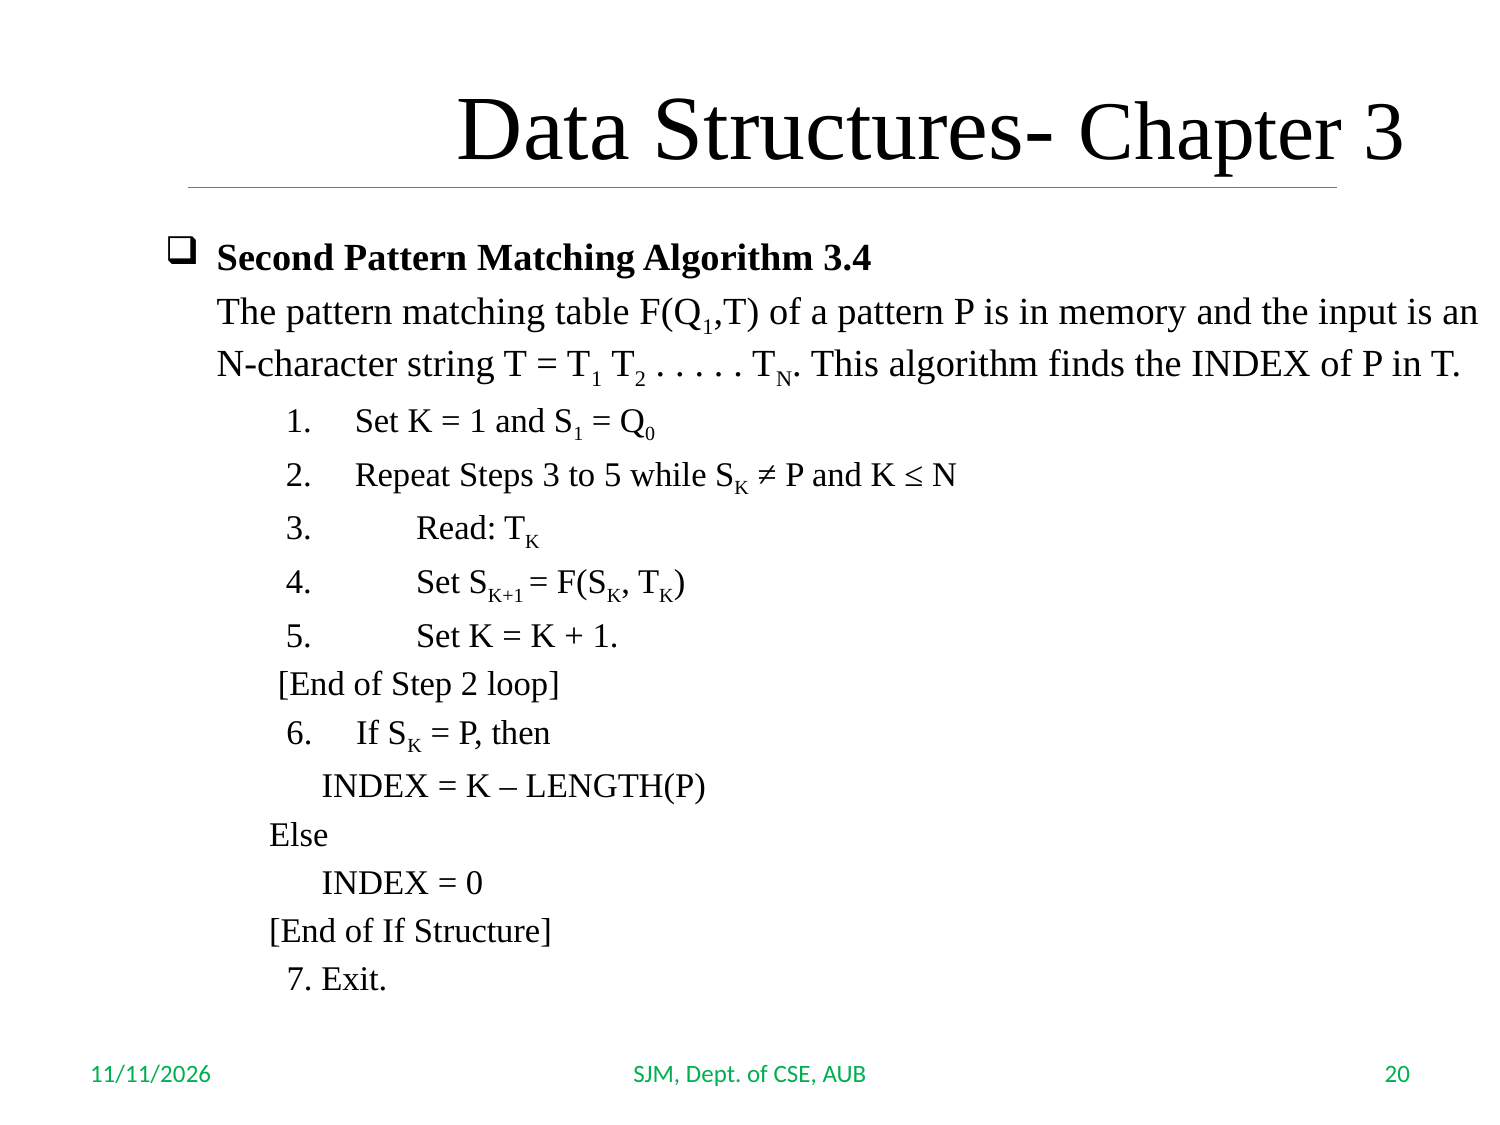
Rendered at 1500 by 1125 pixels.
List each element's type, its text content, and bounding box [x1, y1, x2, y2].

slide_number 20 [1074, 1050, 1425, 1103]
footer SJM, Dept. of CSE, AUB [512, 1050, 988, 1103]
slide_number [75, 1042, 425, 1103]
list Second Pattern Matching Algorithm 3.4 The pattern matching table F(Q1,T) of a pattern P is in memory and the input is an N-character string T = T1 T2 . . . . . TN. This algorithm finds the INDEX of P in T. Set K = 1 and S1 = Q0 Repeat Steps 3 to 5 while SK ≠ P and K ≤ N Read: TK Set SK+1 = F(SK, TK) Set K = K + 1. [End of Step 2 loop] 6. If SK = P, then INDEX = K – LENGTH(P) Else INDEX = 0 [End of If Structure] 7. Exit. [150, 224, 1500, 1050]
title Data Structures- Chapter 3 [362, 57, 1500, 188]
